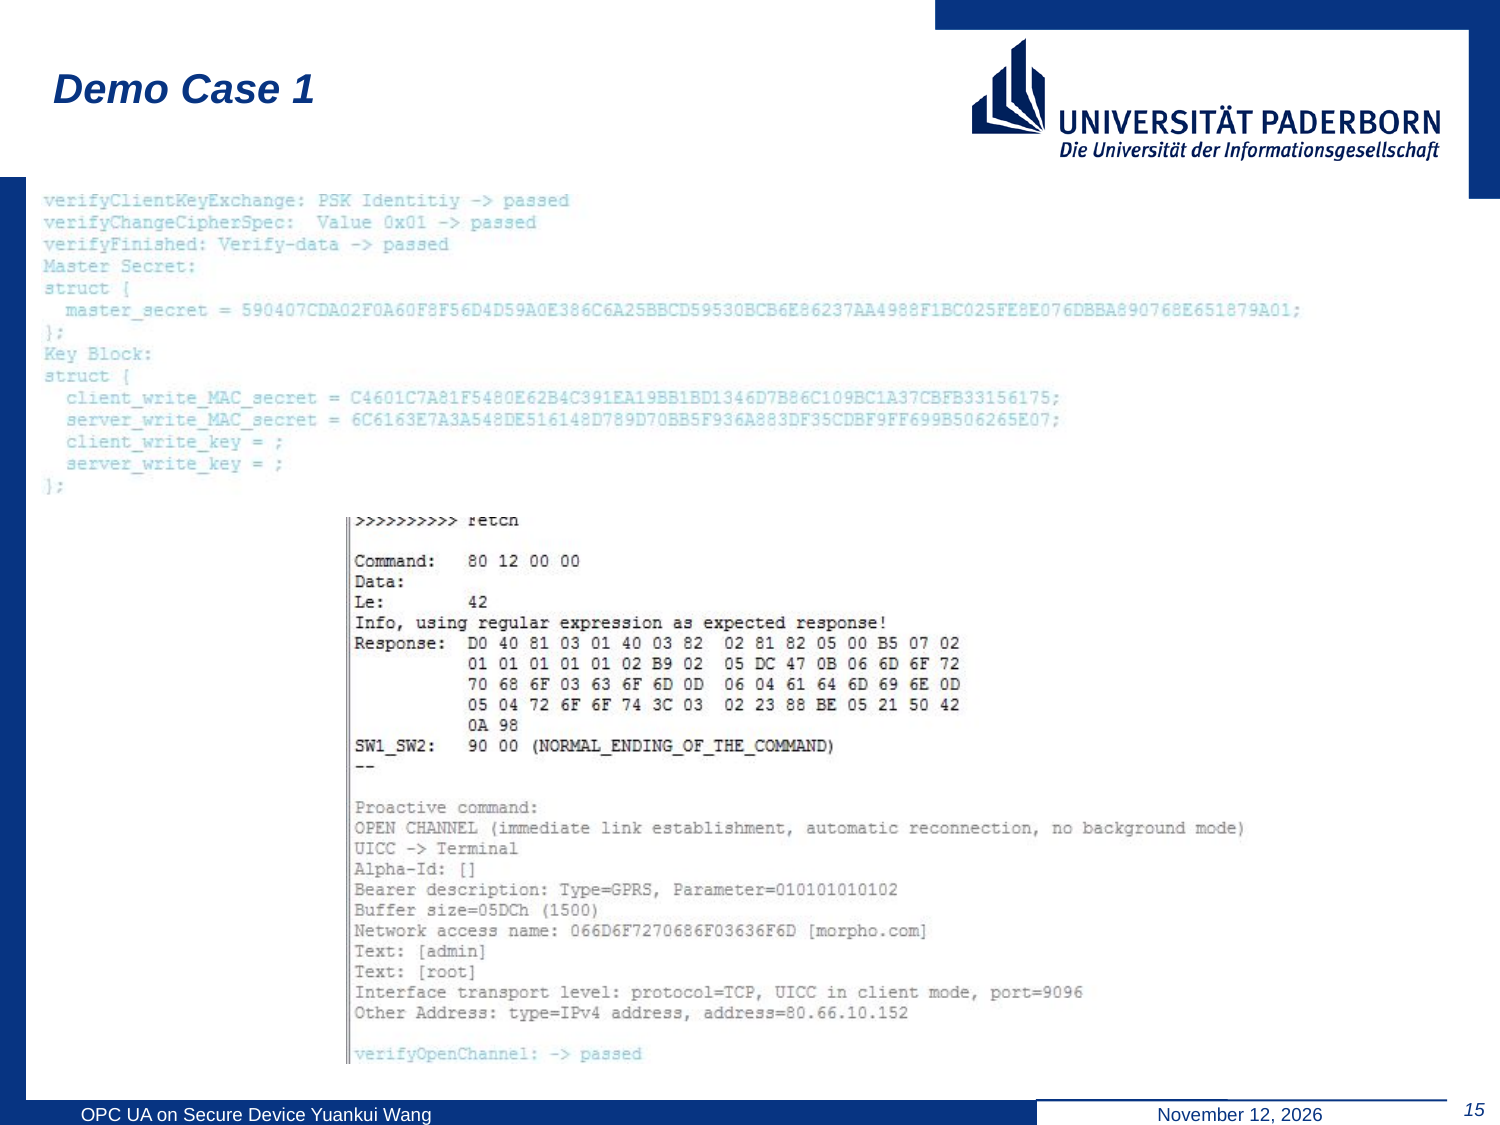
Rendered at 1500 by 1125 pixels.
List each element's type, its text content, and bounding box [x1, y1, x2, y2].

picture [346, 517, 1325, 1064]
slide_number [1064, 1099, 1416, 1125]
slide_number 15 [1445, 1089, 1500, 1125]
title Demo Case 1 [0, 0, 919, 175]
picture [41, 194, 1387, 499]
footer OPC UA on Secure Device Yuankui Wang [75, 1100, 1010, 1125]
picture [972, 37, 1440, 161]
